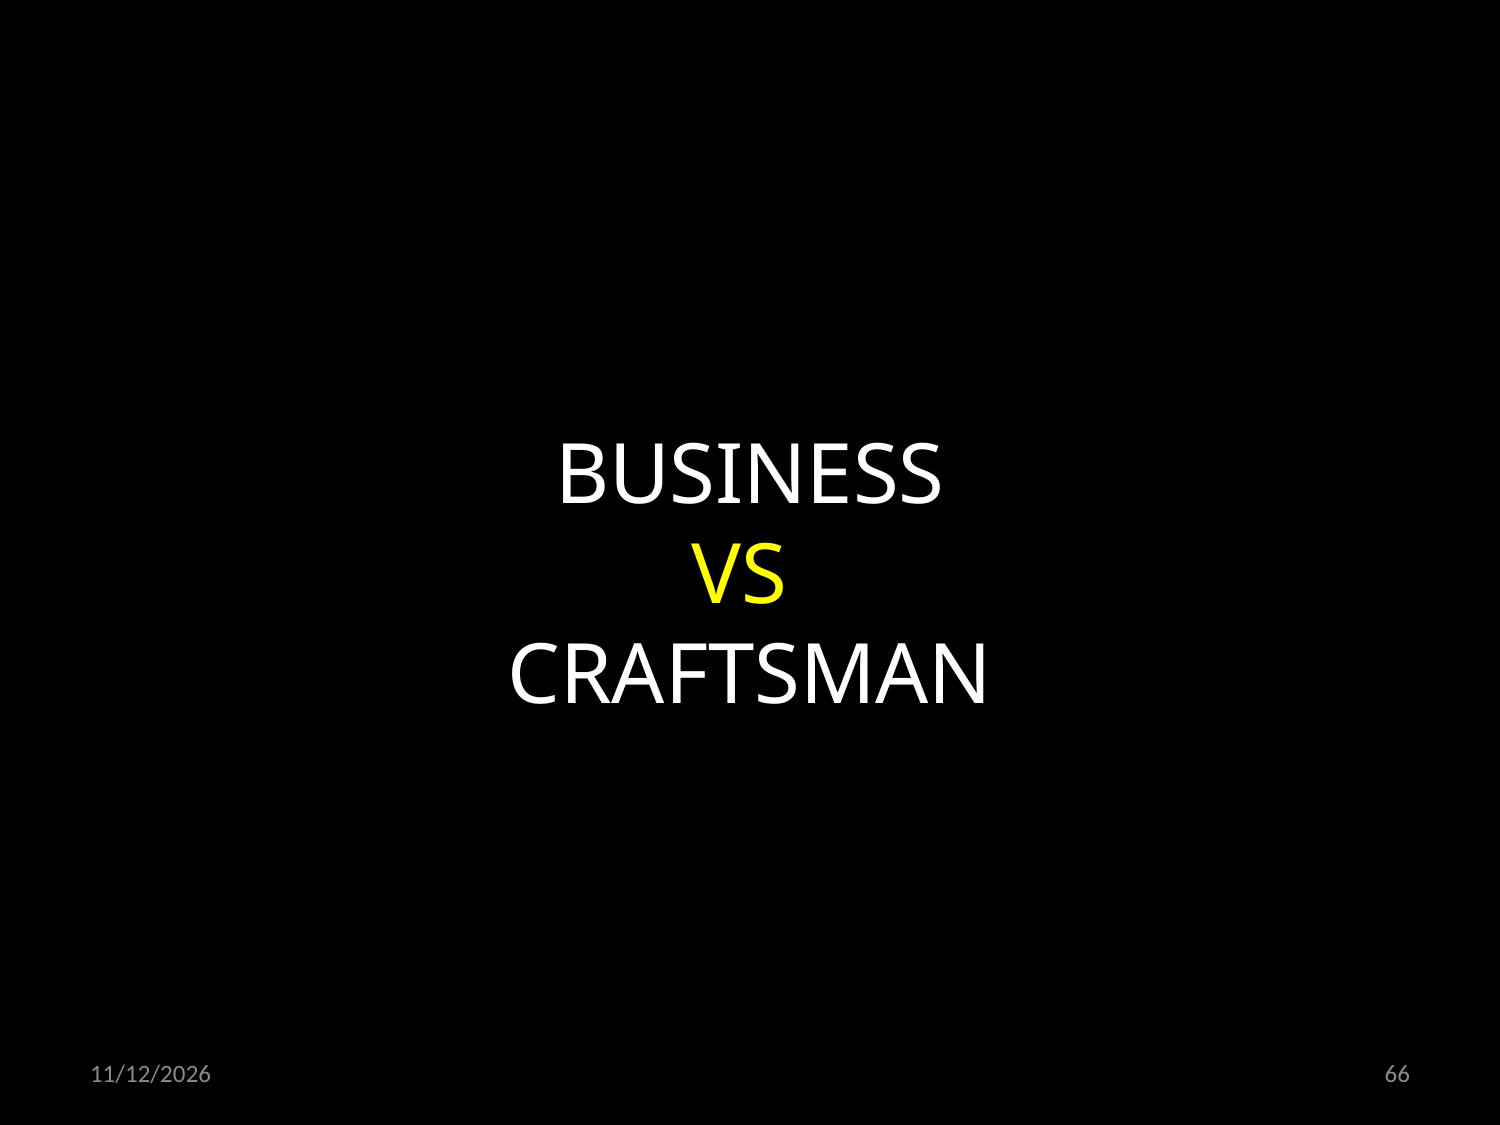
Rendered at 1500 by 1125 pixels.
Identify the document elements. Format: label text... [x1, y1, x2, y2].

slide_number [75, 1042, 425, 1103]
slide_number 66 [1074, 1042, 1425, 1103]
list BUSINESS VS CRAFTSMAN [0, 412, 1500, 515]
